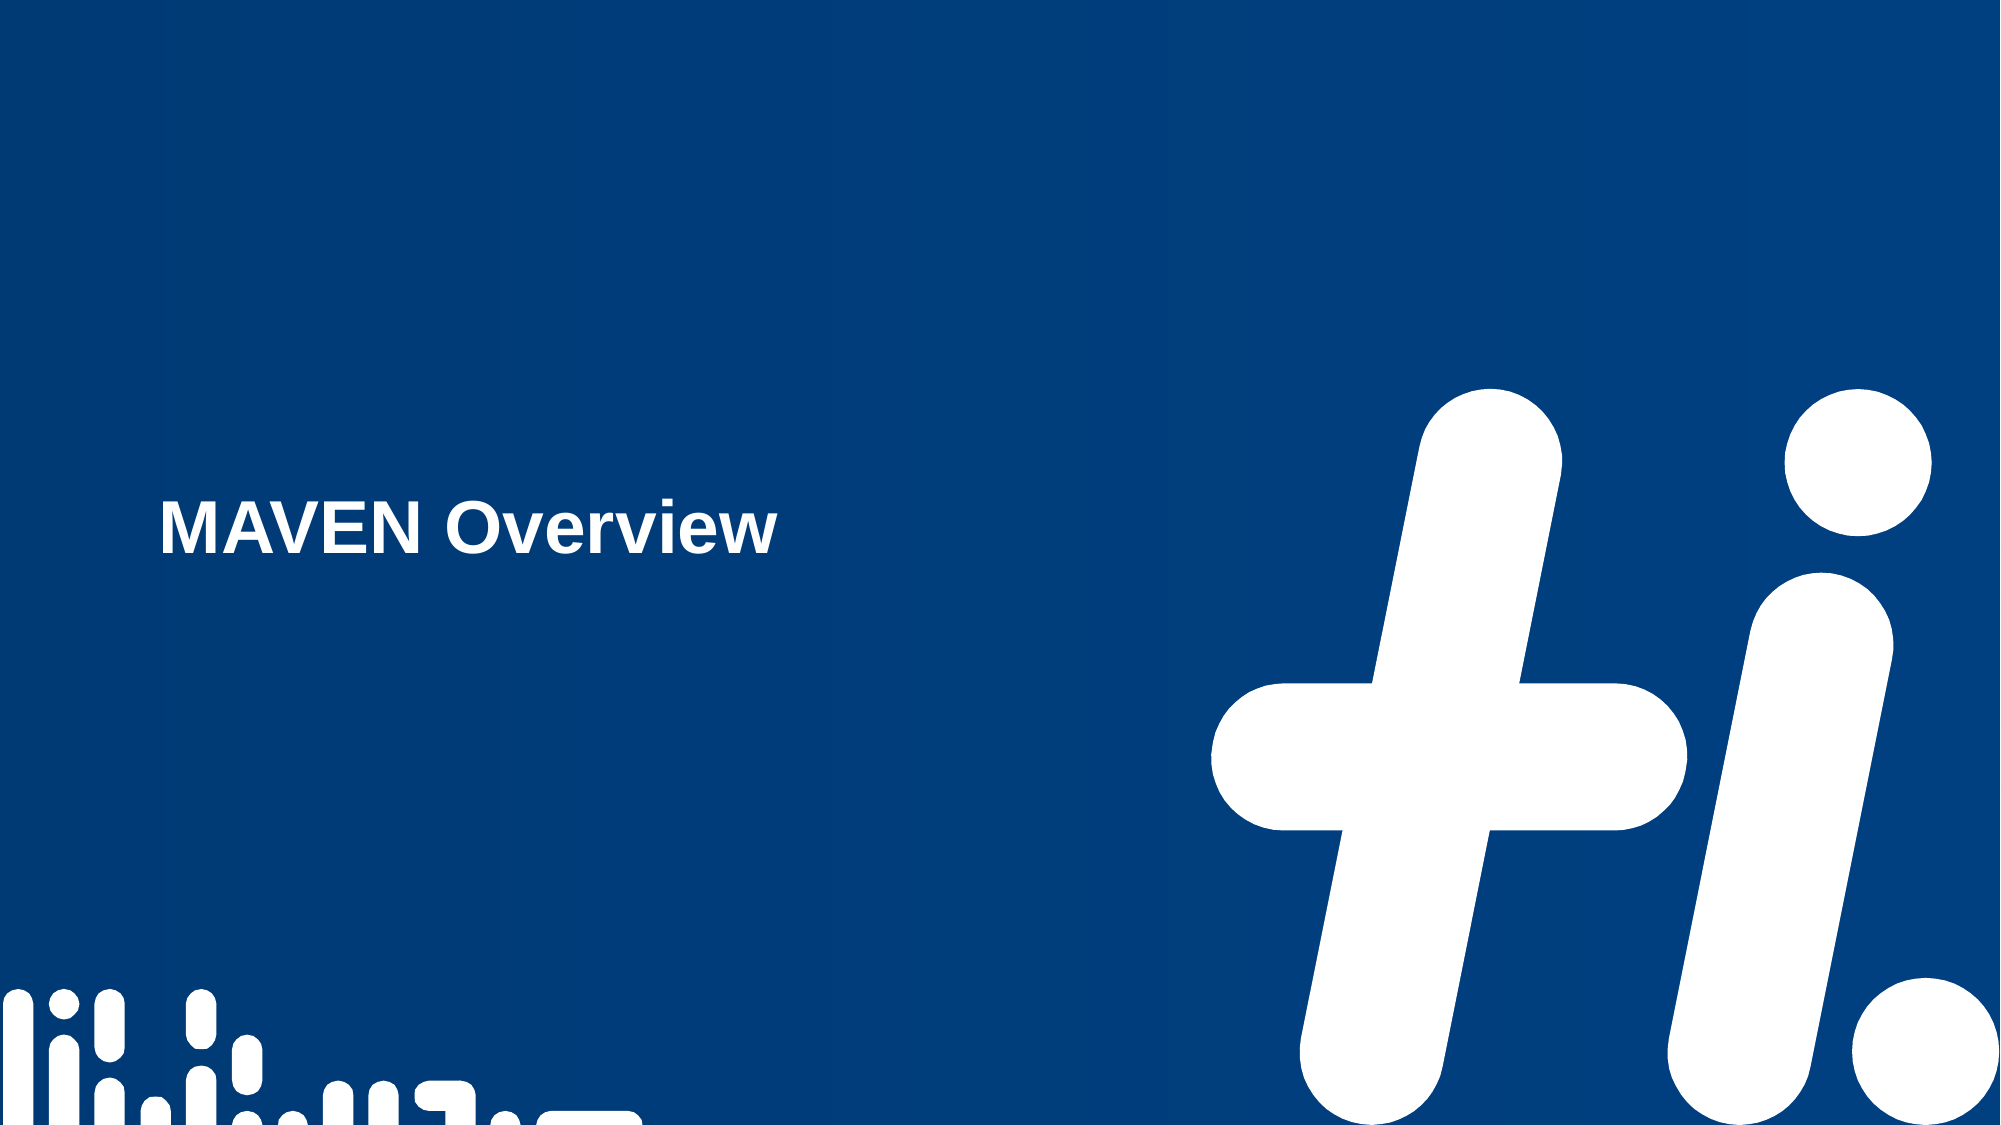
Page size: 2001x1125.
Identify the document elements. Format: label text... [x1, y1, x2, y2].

title MAVEN Overview [147, 430, 902, 618]
